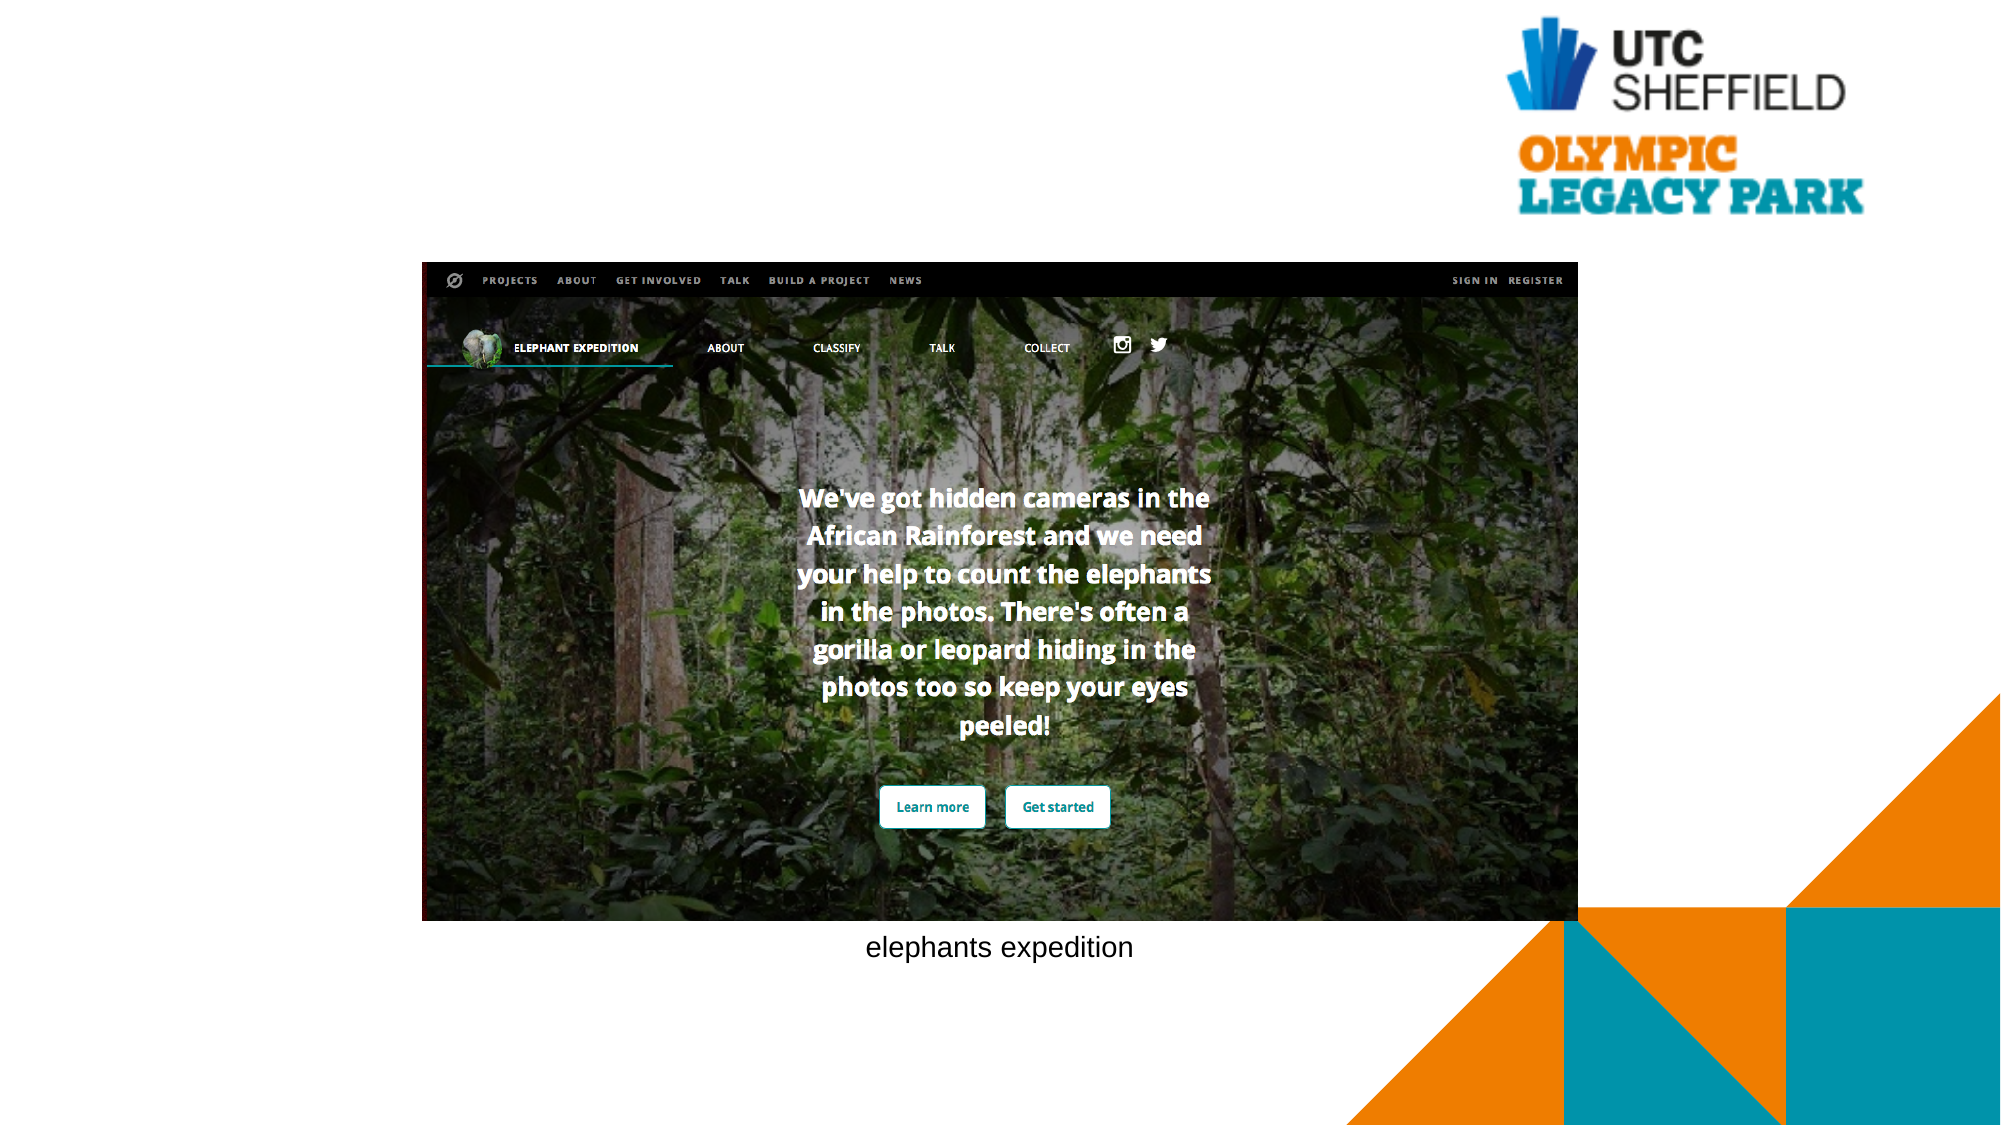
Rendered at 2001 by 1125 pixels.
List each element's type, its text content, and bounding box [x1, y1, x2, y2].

picture [1479, 0, 2000, 244]
text_box elephants expedition [324, 920, 1675, 1005]
picture [422, 262, 1578, 921]
